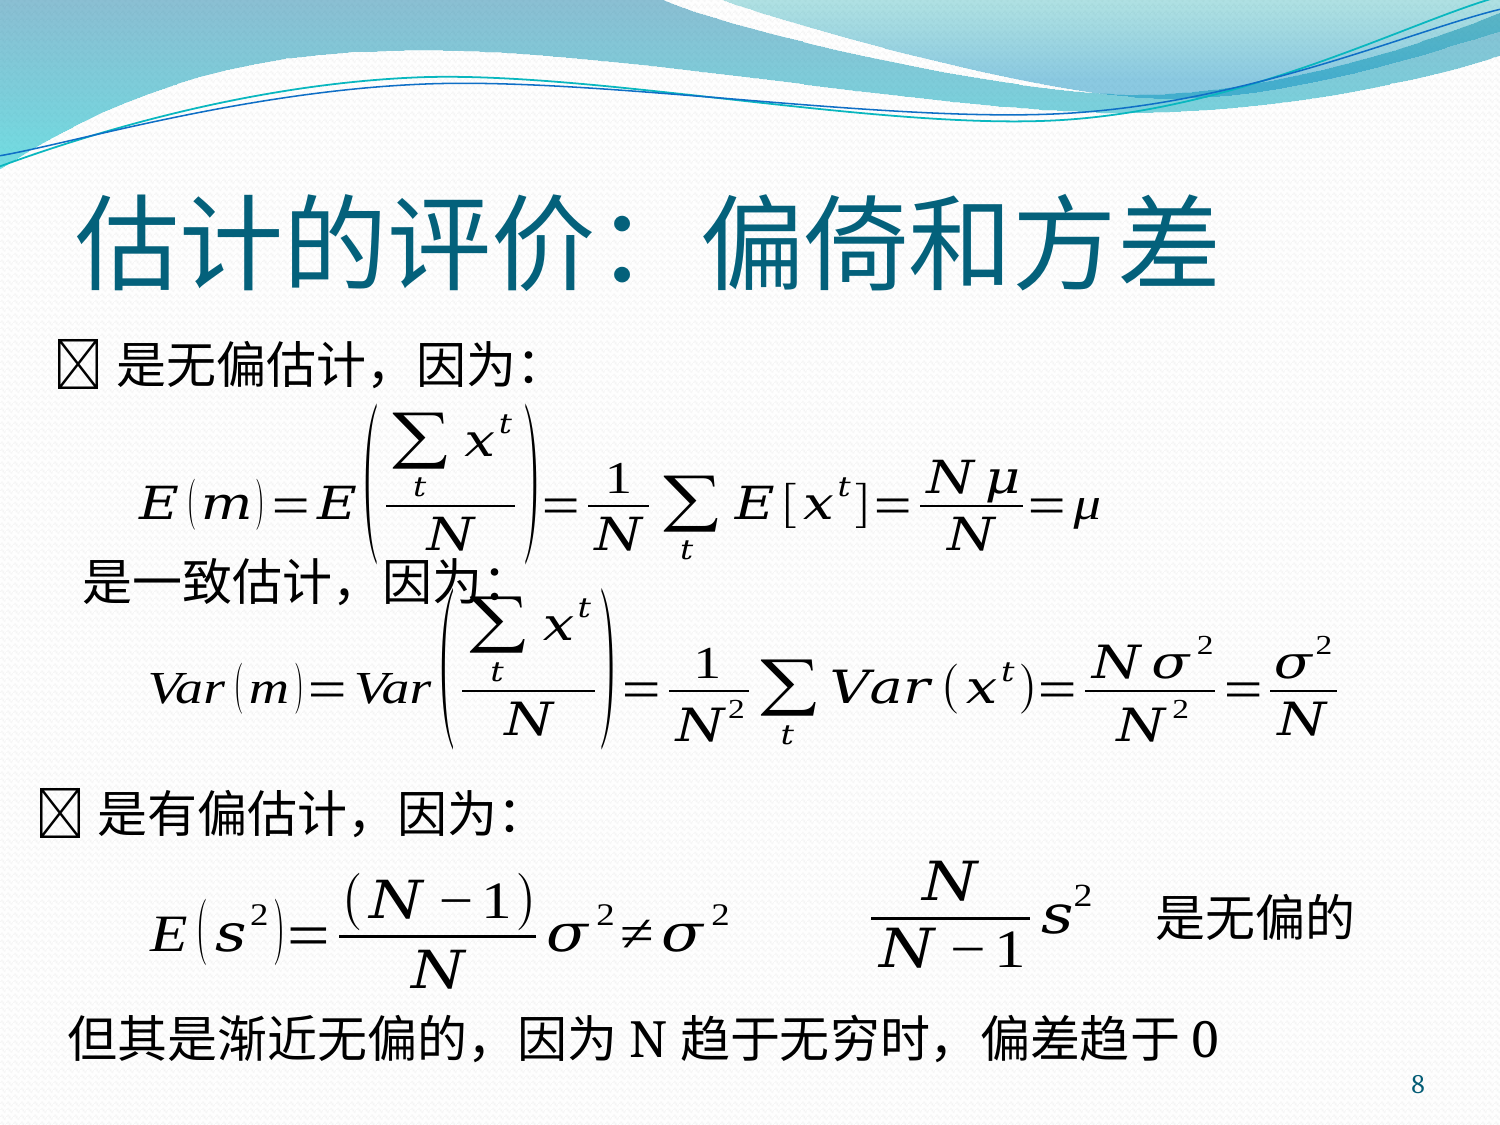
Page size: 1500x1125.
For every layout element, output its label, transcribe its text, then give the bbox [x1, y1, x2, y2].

text_box 是无偏估计，因为： [39, 326, 581, 401]
title 估计的评价：偏倚和方差 [75, 115, 1438, 303]
text_box 是一致估计，因为： [67, 543, 547, 618]
text_box 是无偏的 [1141, 878, 1371, 954]
slide_number 8 [1299, 1042, 1425, 1103]
text_box 但其是渐近无偏的，因为N趋于无穷时，偏差趋于0 [52, 999, 1235, 1075]
text_box 是有偏估计，因为： [20, 775, 562, 850]
